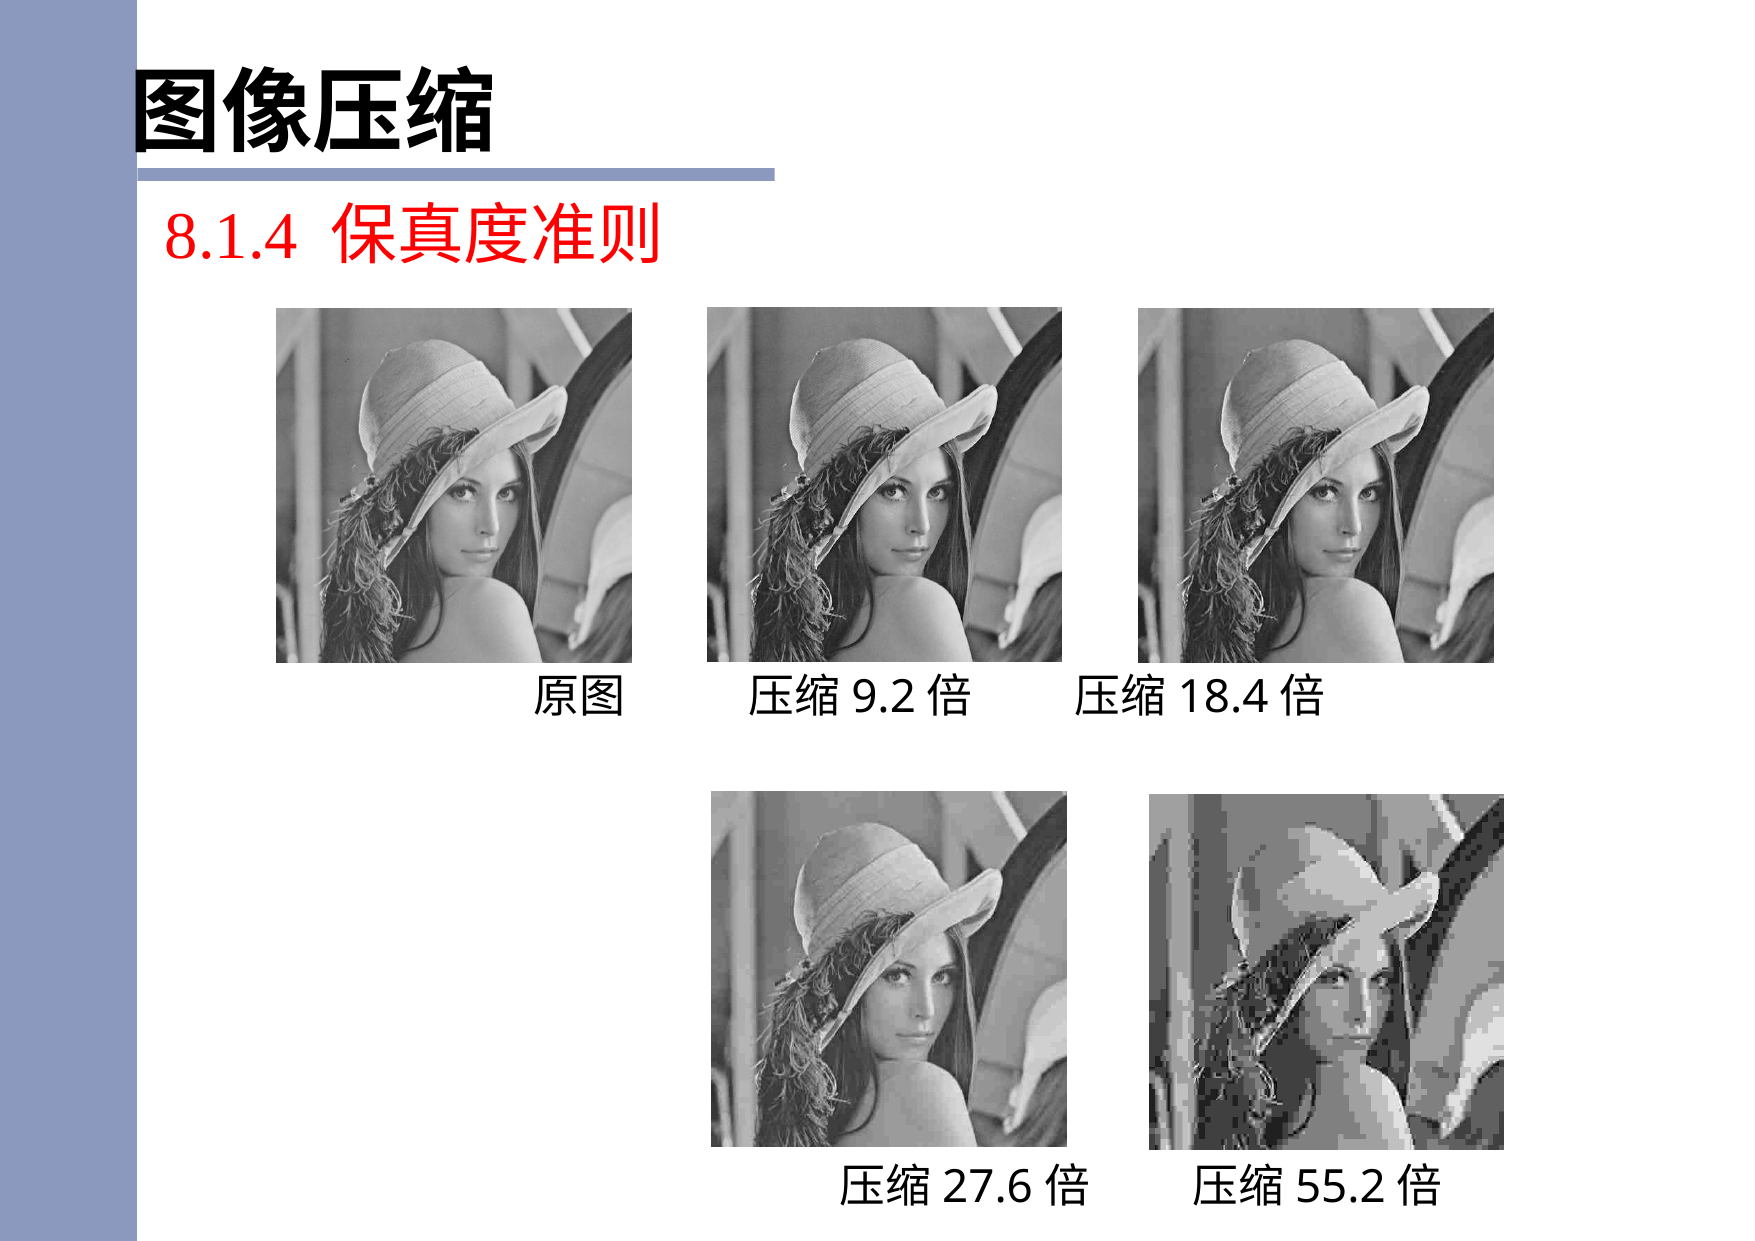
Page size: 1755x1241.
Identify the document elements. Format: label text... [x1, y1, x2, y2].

picture [711, 791, 1067, 1147]
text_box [276, 307, 1504, 730]
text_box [0, 0, 1242, 1241]
text_box 压缩27.6倍 压缩55.2倍 [1242, 1150, 1458, 1220]
picture [1149, 794, 1504, 1150]
